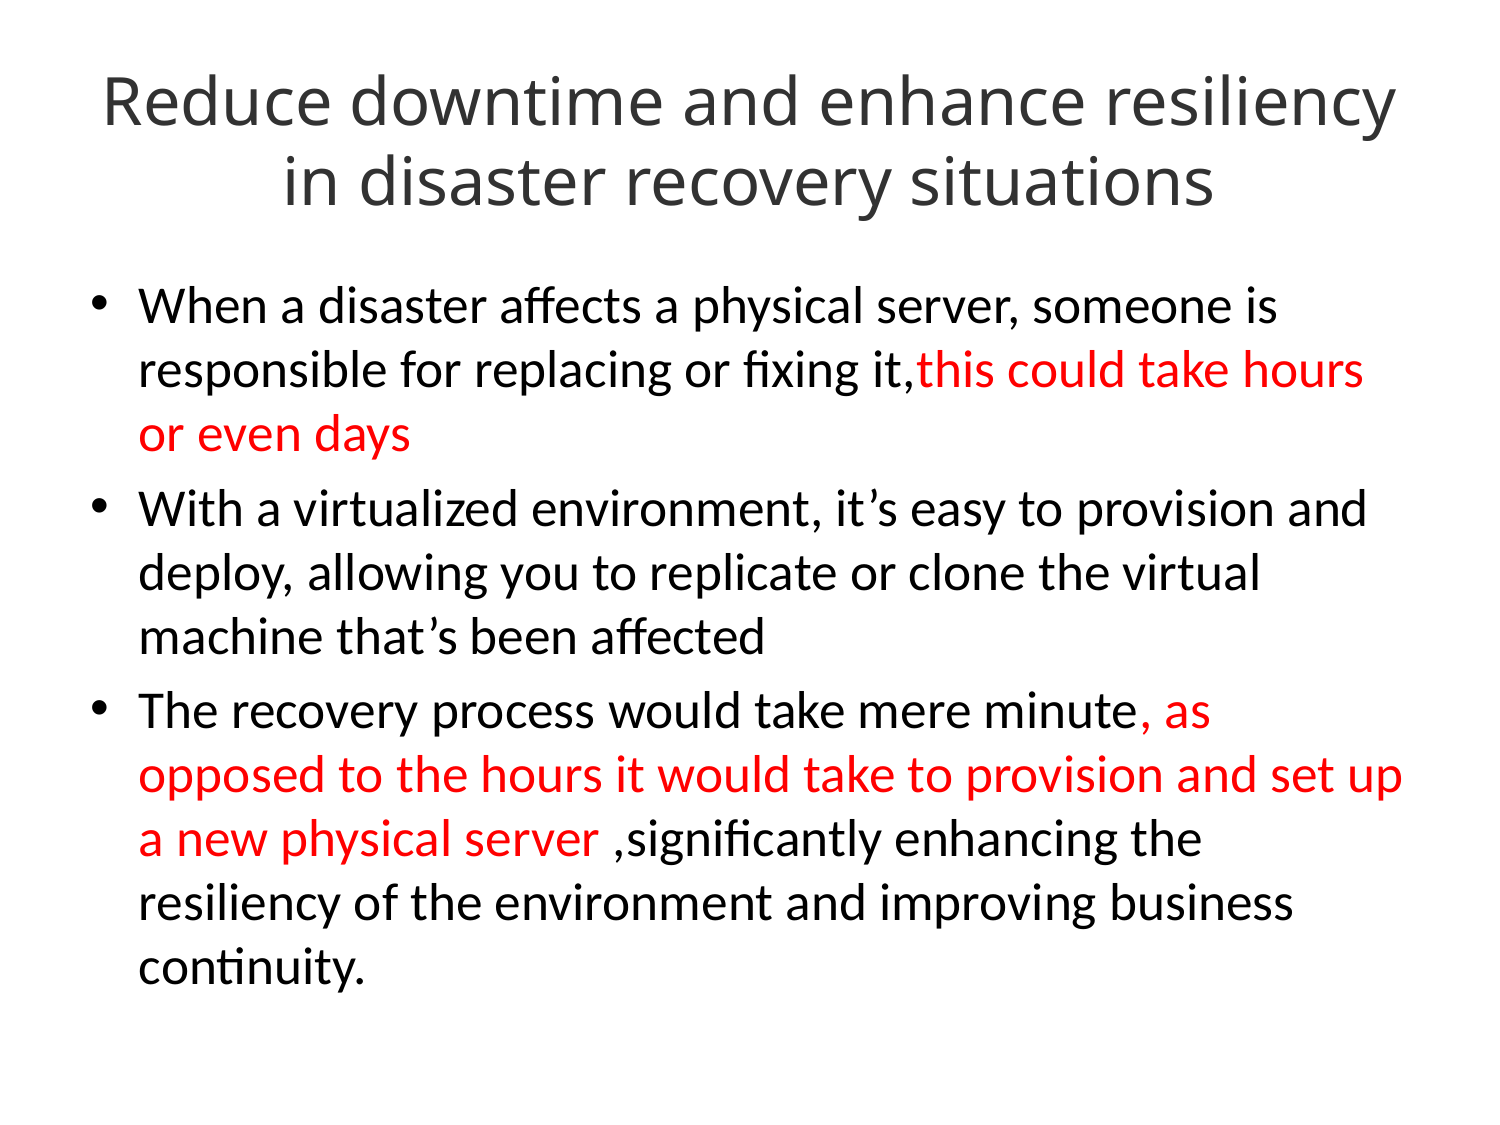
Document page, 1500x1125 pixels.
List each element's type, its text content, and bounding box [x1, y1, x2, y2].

title Reduce downtime and enhance resiliency in disaster recovery situations [75, 45, 1425, 233]
list When a disaster affects a physical server, someone is responsible for replacing or fixing it,this could take hours or even days With a virtualized environment, it’s easy to provision and deploy, allowing you to replicate or clone the virtual machine that’s been affected The recovery process would take mere minute, as opposed to the hours it would take to provision and set up a new physical server ,significantly enhancing the resiliency of the environment and improving business continuity. [75, 262, 1425, 1005]
